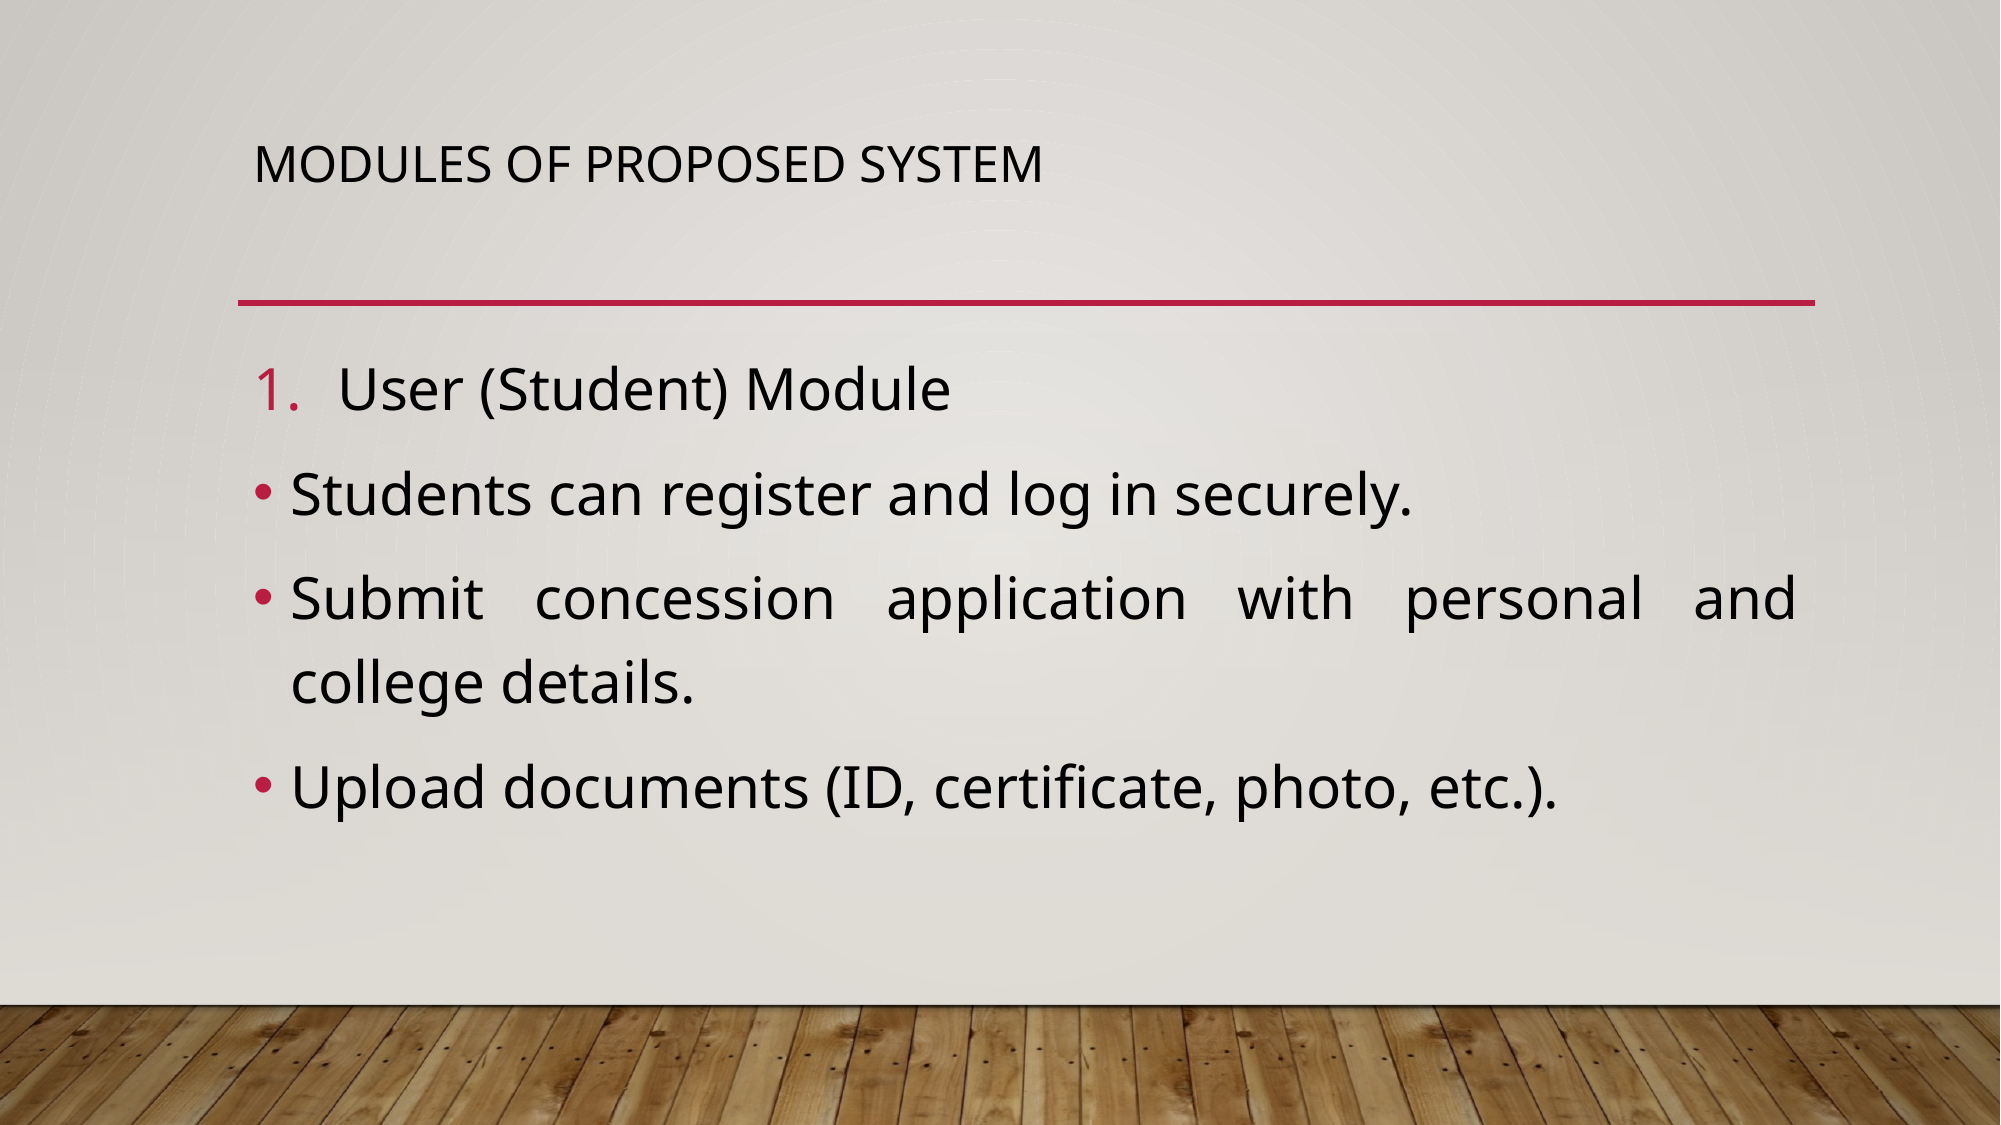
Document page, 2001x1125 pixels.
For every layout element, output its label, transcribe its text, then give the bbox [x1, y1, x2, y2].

list User (Student) Module Students can register and log in securely. Submit concession application with personal and college details. Upload documents (ID, certificate, photo, etc.). [238, 330, 1814, 897]
picture [0, 1005, 2000, 1125]
title Modules of proposed system [238, 131, 1814, 305]
